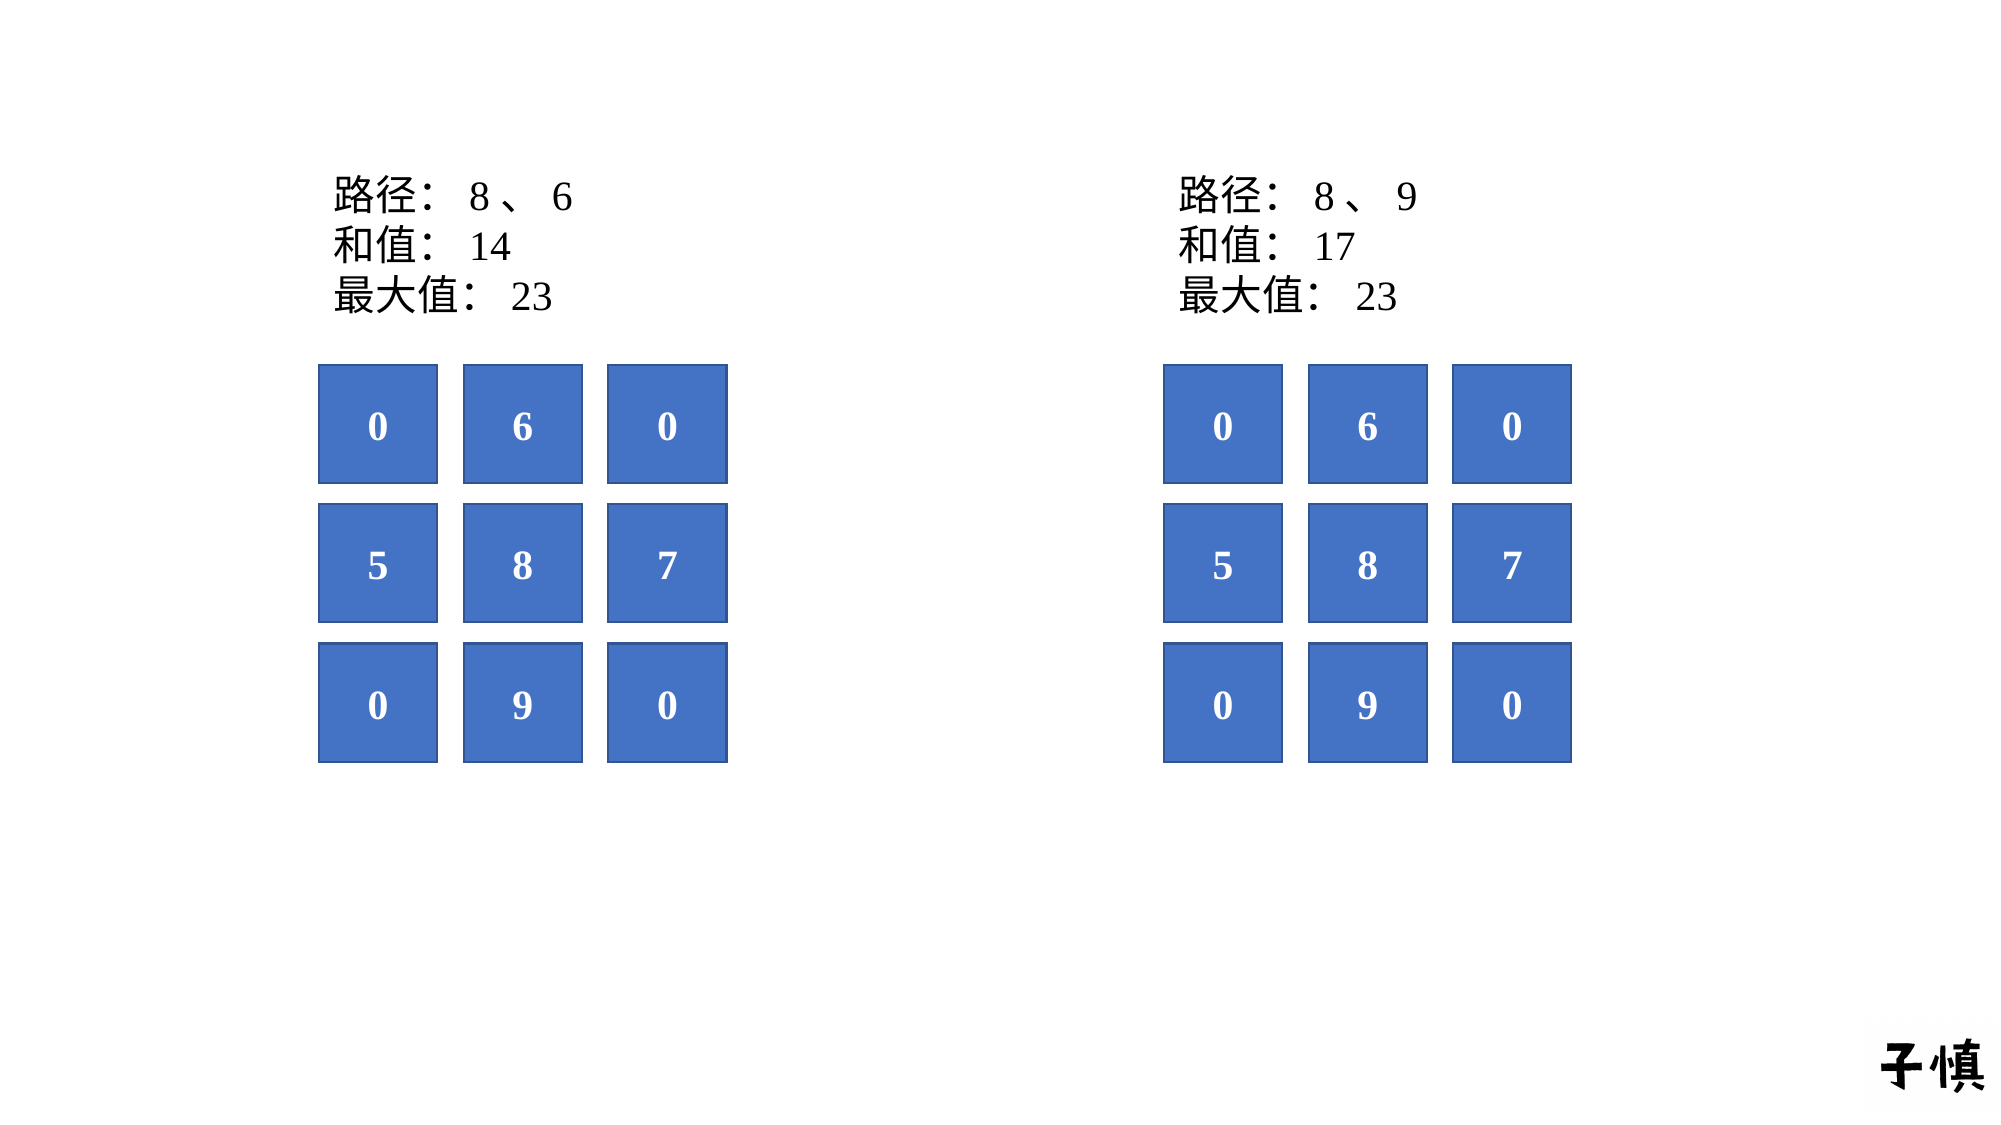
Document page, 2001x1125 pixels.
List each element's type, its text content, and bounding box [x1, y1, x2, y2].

text_box 路径：8、9 和值：17 最大值：23 [1163, 161, 1779, 327]
text_box 8 [1308, 503, 1428, 623]
text_box 9 [1308, 642, 1428, 763]
text_box 0 [607, 642, 728, 763]
text_box 0 [1452, 364, 1572, 484]
text_box 8 [463, 503, 583, 623]
text_box 5 [318, 503, 438, 623]
picture [1863, 1019, 2000, 1112]
text_box 0 [1163, 364, 1283, 484]
text_box 0 [607, 364, 728, 484]
text_box 7 [1452, 503, 1572, 623]
text_box 6 [463, 364, 583, 484]
text_box 0 [1452, 642, 1572, 763]
text_box 0 [318, 642, 438, 763]
text_box 0 [318, 364, 438, 484]
text_box 5 [1163, 503, 1283, 623]
text_box 7 [607, 503, 728, 623]
text_box 9 [463, 642, 583, 763]
text_box 0 [1163, 642, 1283, 763]
text_box 6 [1308, 364, 1428, 484]
text_box 路径：8、6 和值：14 最大值：23 [319, 161, 934, 327]
